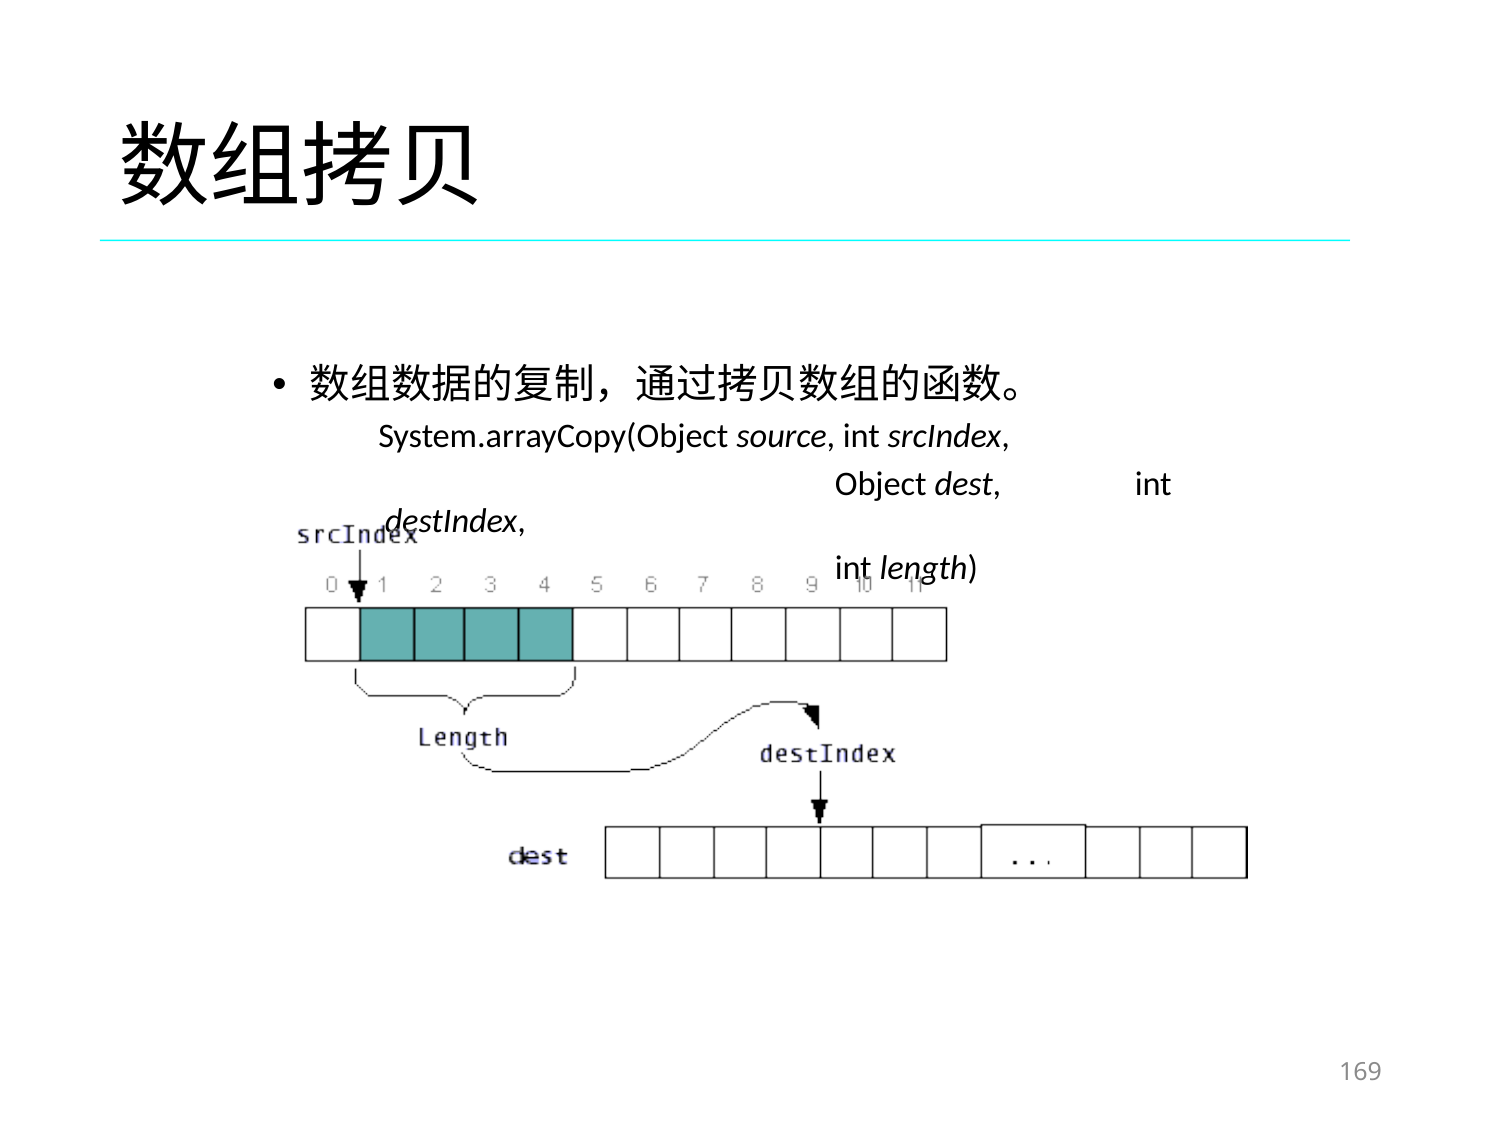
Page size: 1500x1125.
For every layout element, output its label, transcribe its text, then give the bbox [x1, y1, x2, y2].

title 数组拷贝 [103, 59, 1397, 278]
slide_number 169 [1059, 1042, 1397, 1103]
picture [253, 509, 1248, 898]
list 数组数据的复制，通过拷贝数组的函数。 System.arrayCopy(Object source, int srcIndex, Object dest, int destIndex, int length) [257, 356, 1242, 509]
